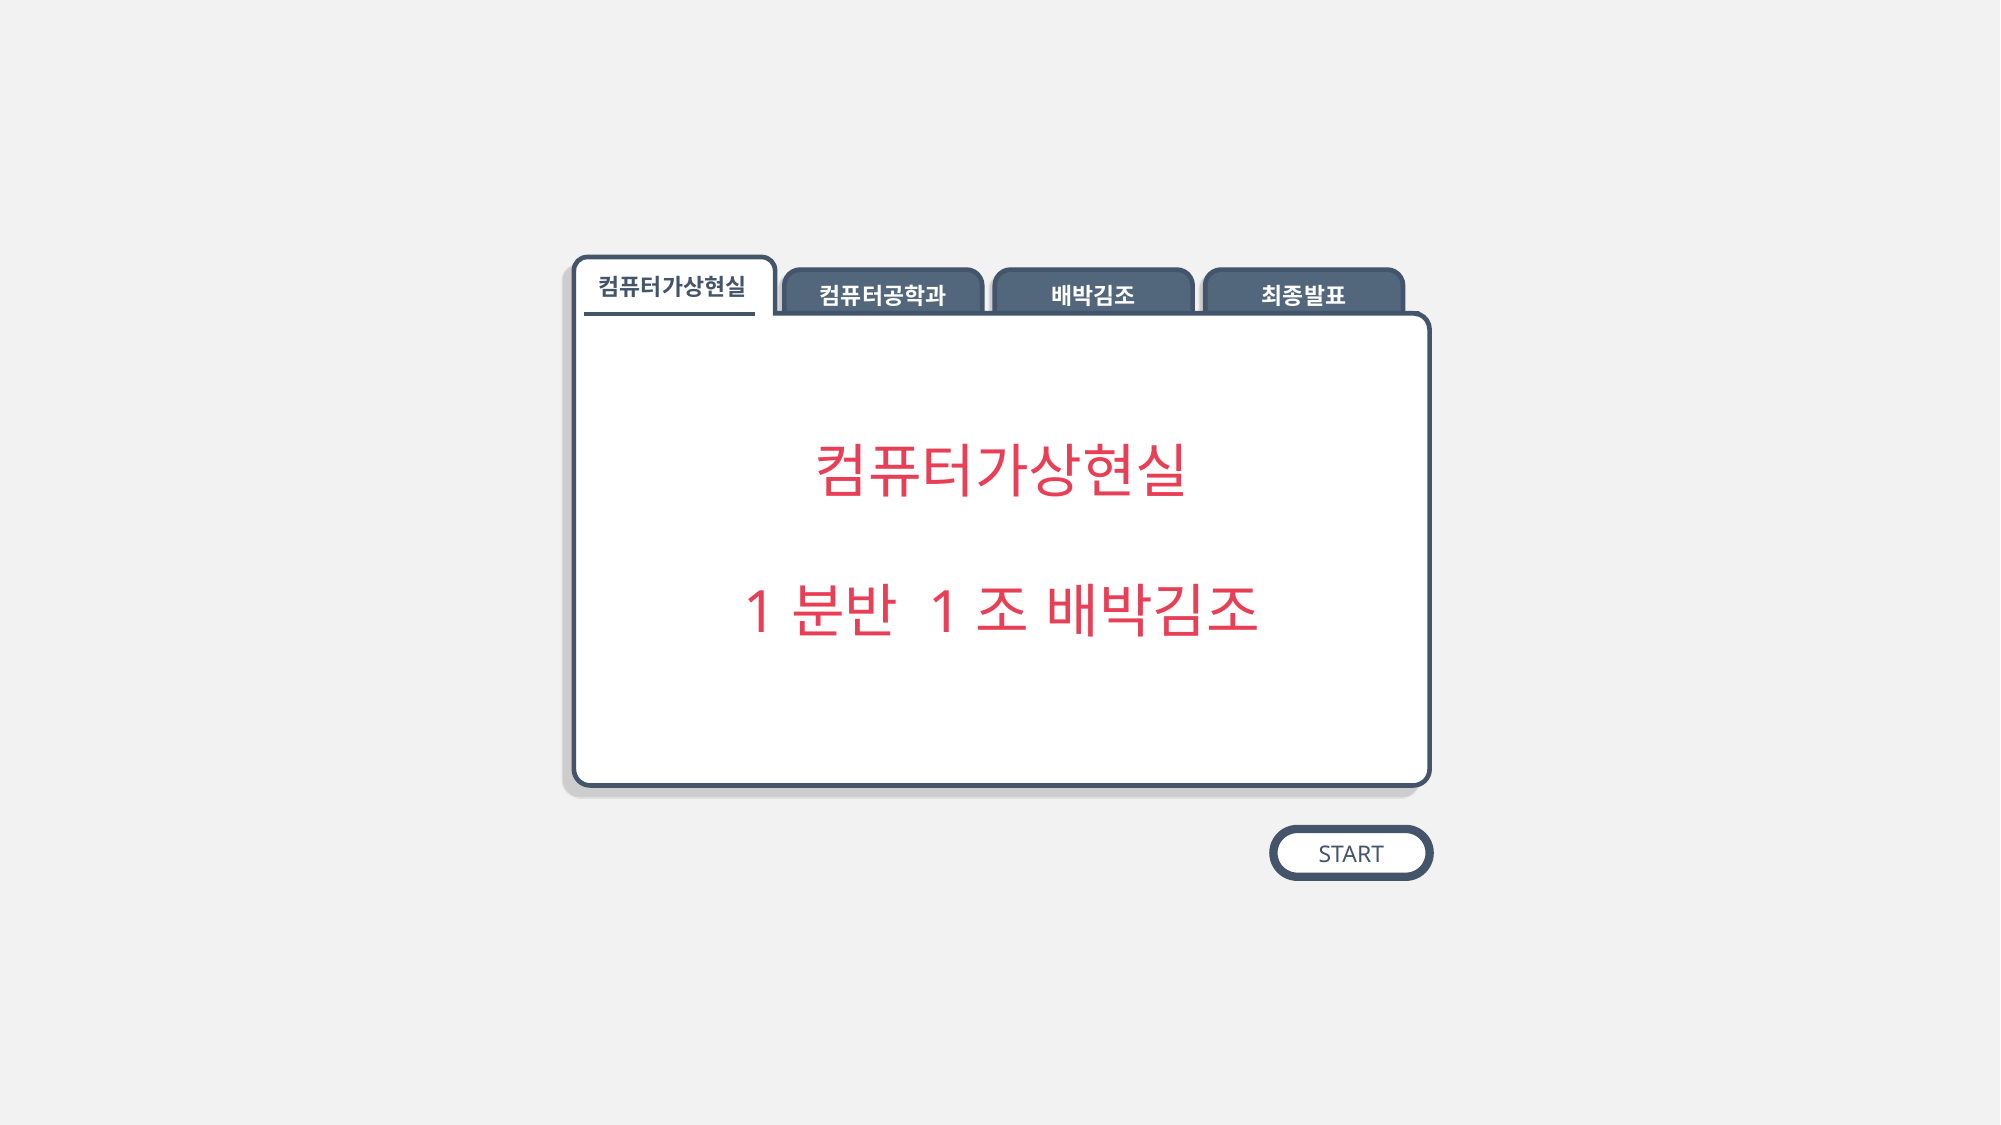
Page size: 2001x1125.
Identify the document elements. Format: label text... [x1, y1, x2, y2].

text_box 최종발표 [1204, 268, 1405, 312]
text_box 컴퓨터가상현실 1분반 1조 배박김조 [572, 255, 1431, 787]
text_box START [1272, 827, 1431, 878]
text_box 배박김조 [993, 268, 1194, 312]
text_box 컴퓨터공학과 [783, 268, 984, 312]
text_box 컴퓨터가상현실 [573, 264, 772, 308]
